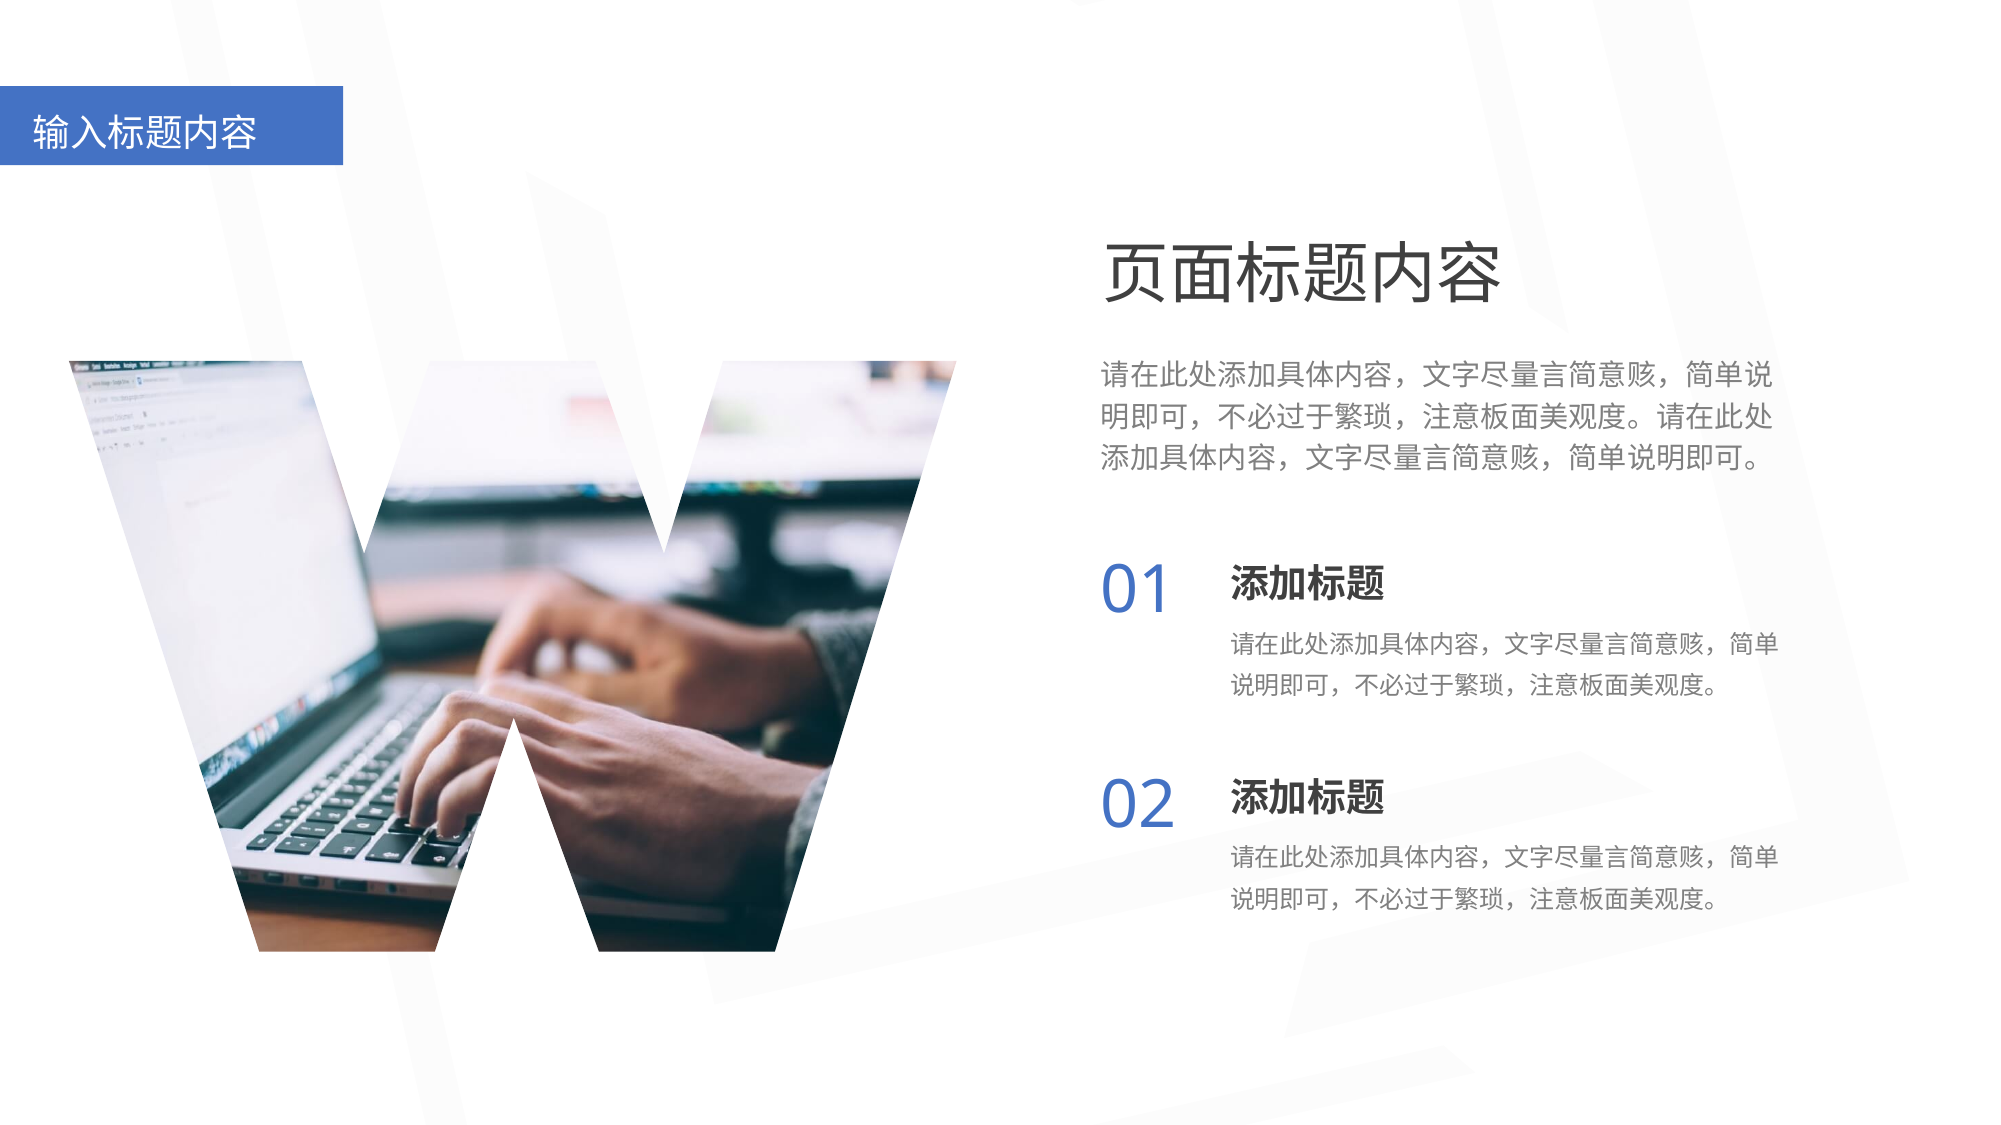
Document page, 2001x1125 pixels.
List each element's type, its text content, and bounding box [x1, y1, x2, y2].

picture [68, 360, 957, 952]
text_box 请在此处添加具体内容，文字尽量言简意赅，简单说明即可，不必过于繁琐，注意板面美观度。 [1760, 822, 1802, 921]
text_box 请在此处添加具体内容，文字尽量言简意赅，简单说明即可，不必过于繁琐，注意板面美观度。 [1760, 608, 1802, 708]
text_box 请在此处添加具体内容，文字尽量言简意赅，简单说明即可，不必过于繁琐，注意板面美观度。请在此处添加具体内容，文字尽量言简意赅，简单说明即可。 [1760, 342, 1802, 483]
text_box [368, 0, 1760, 1125]
text_box [0, 86, 344, 166]
text_box 输入标题内容 [18, 101, 344, 166]
